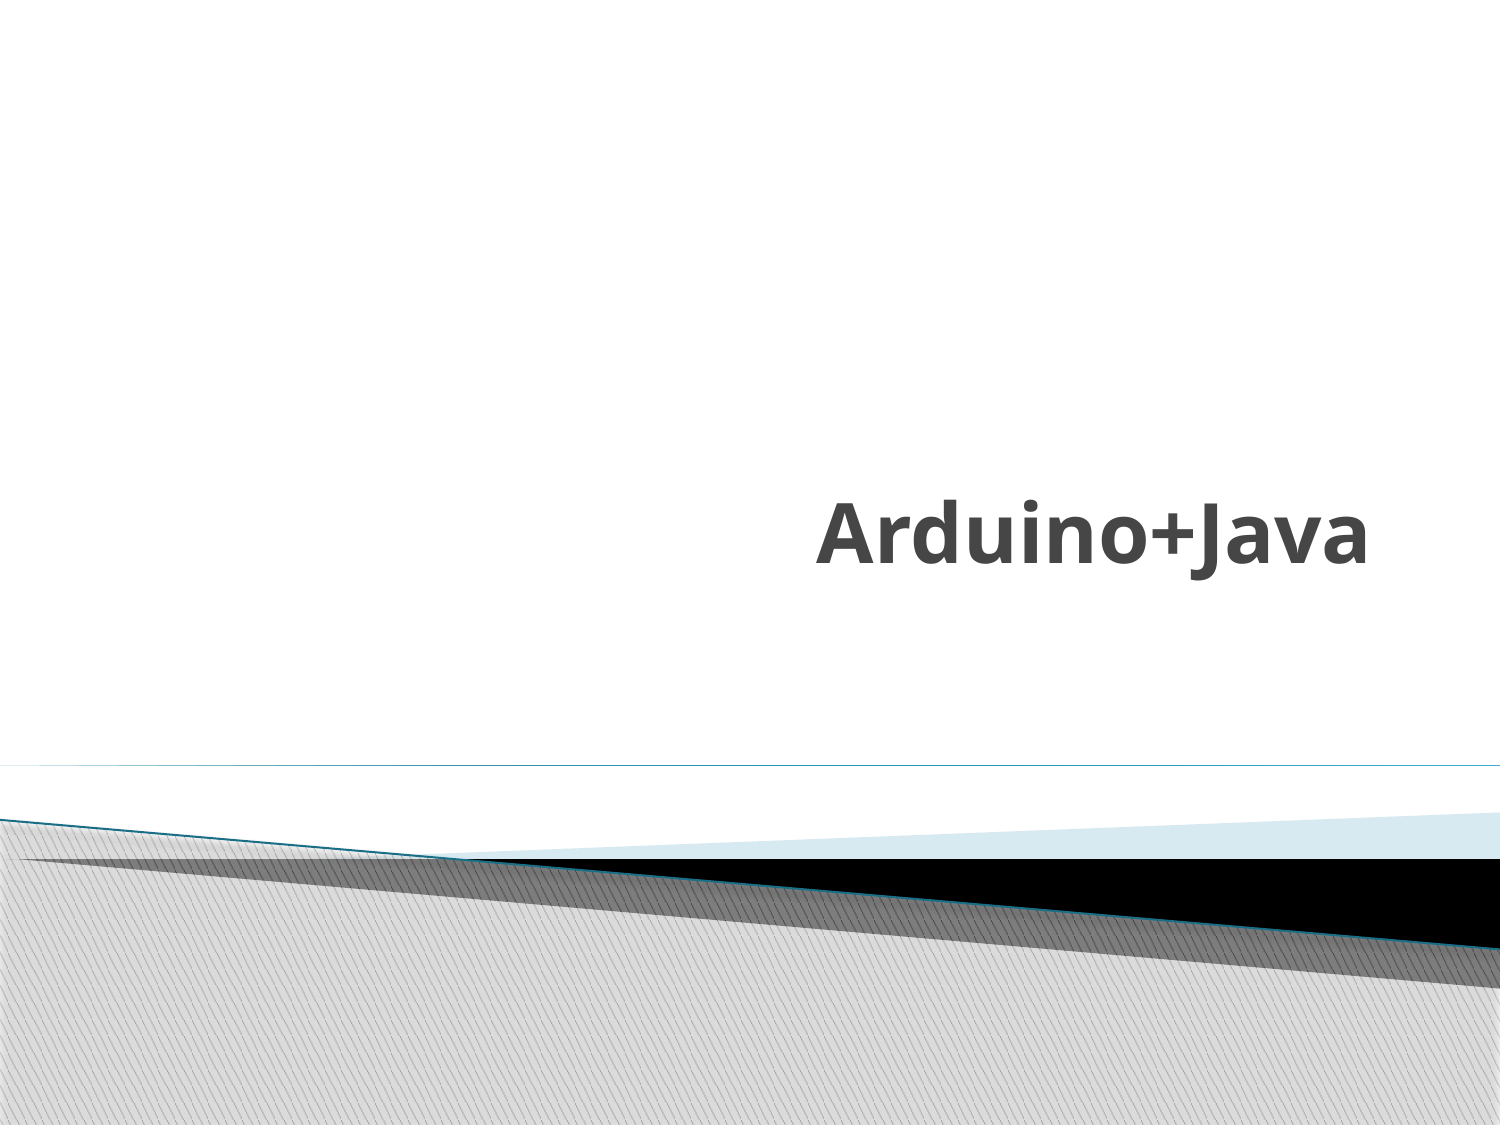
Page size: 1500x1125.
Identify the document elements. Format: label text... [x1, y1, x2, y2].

picture [5, 859, 1500, 989]
title Arduino+Java [112, 287, 1388, 587]
subtitle [112, 587, 1388, 785]
